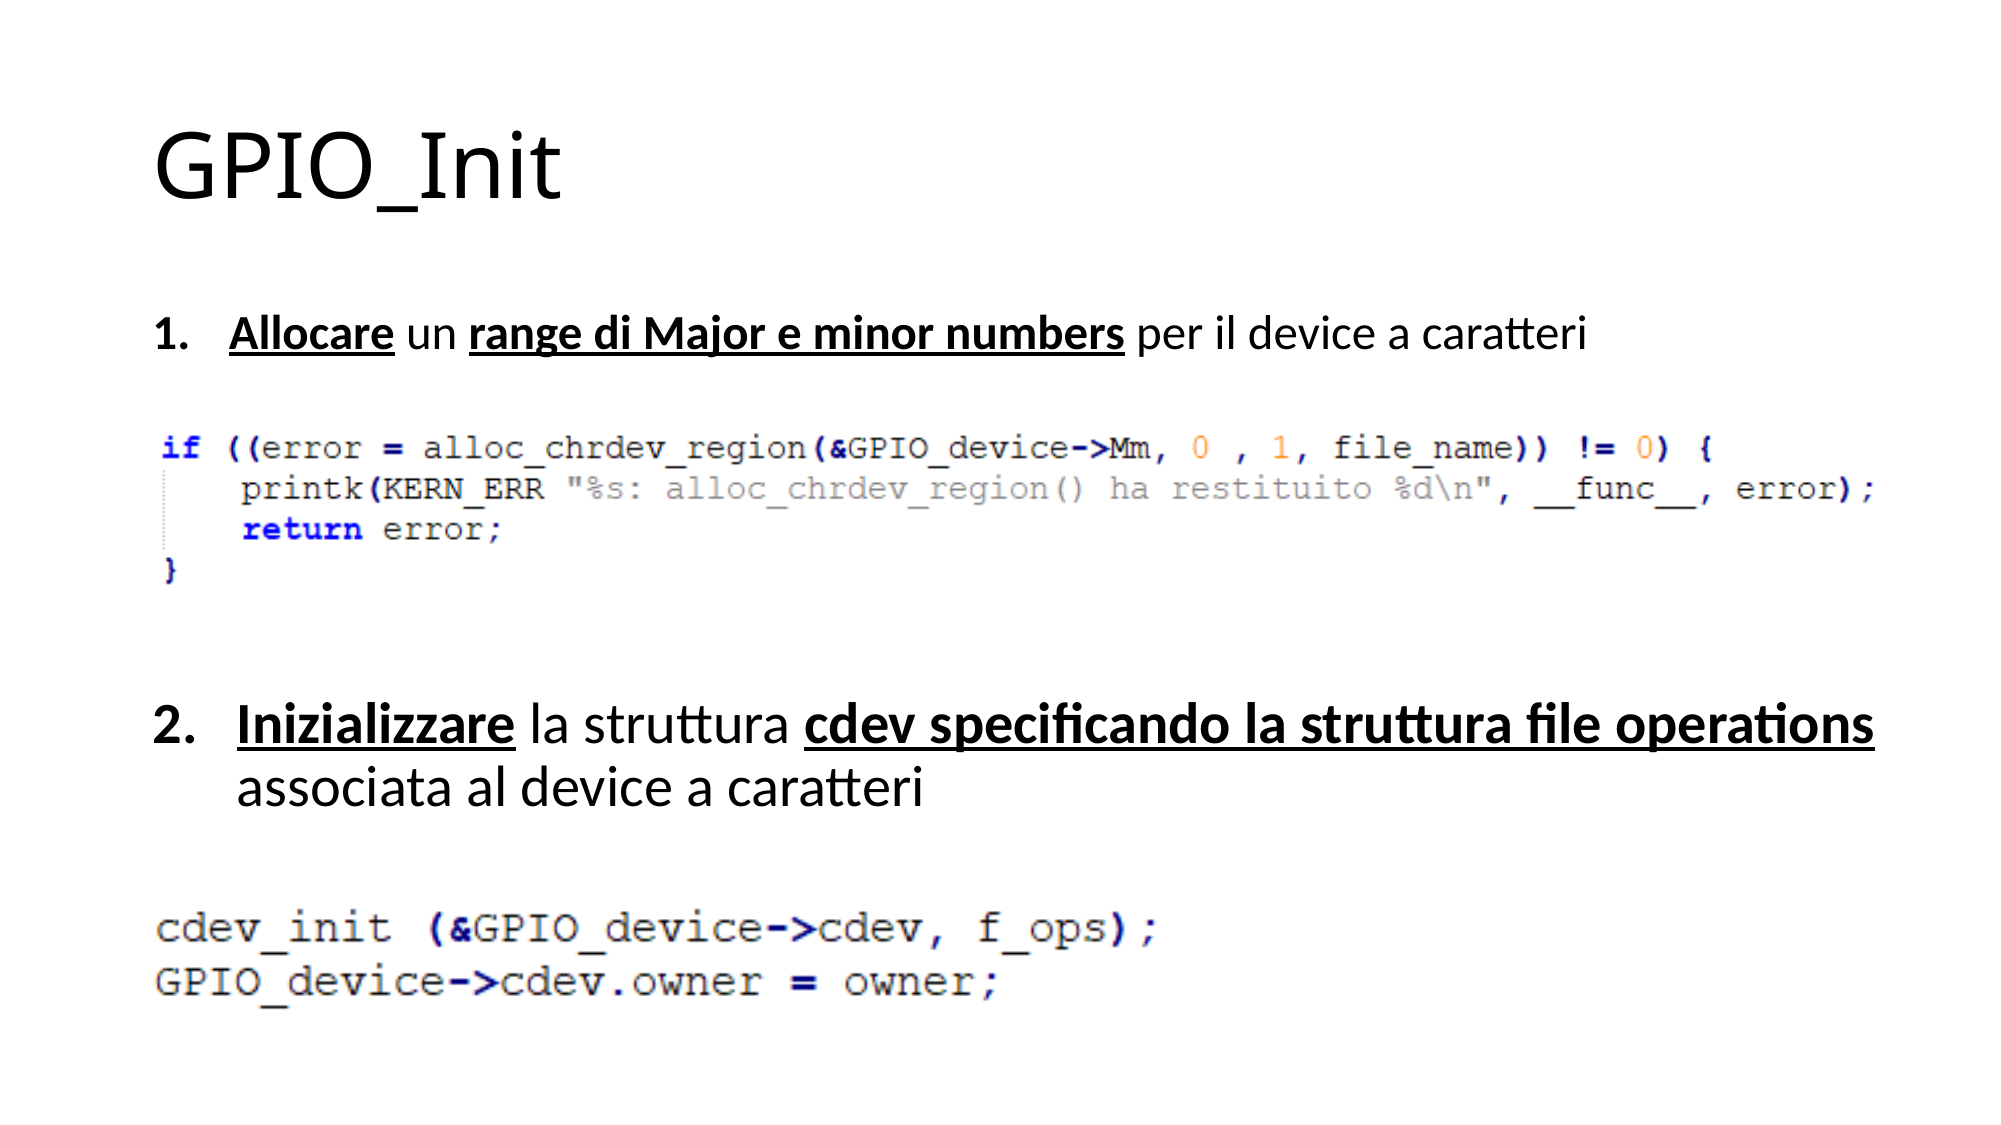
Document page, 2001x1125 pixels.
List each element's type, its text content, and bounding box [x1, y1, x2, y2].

picture [137, 418, 1900, 619]
text_box Inizializzare la struttura cdev specificando la struttura file operations associata al device a caratteri [137, 685, 1900, 836]
list Allocare un range di Major e minor numbers per il device a caratteri [137, 299, 1863, 404]
title GPIO_Init [137, 59, 1863, 278]
picture [137, 902, 1183, 1020]
